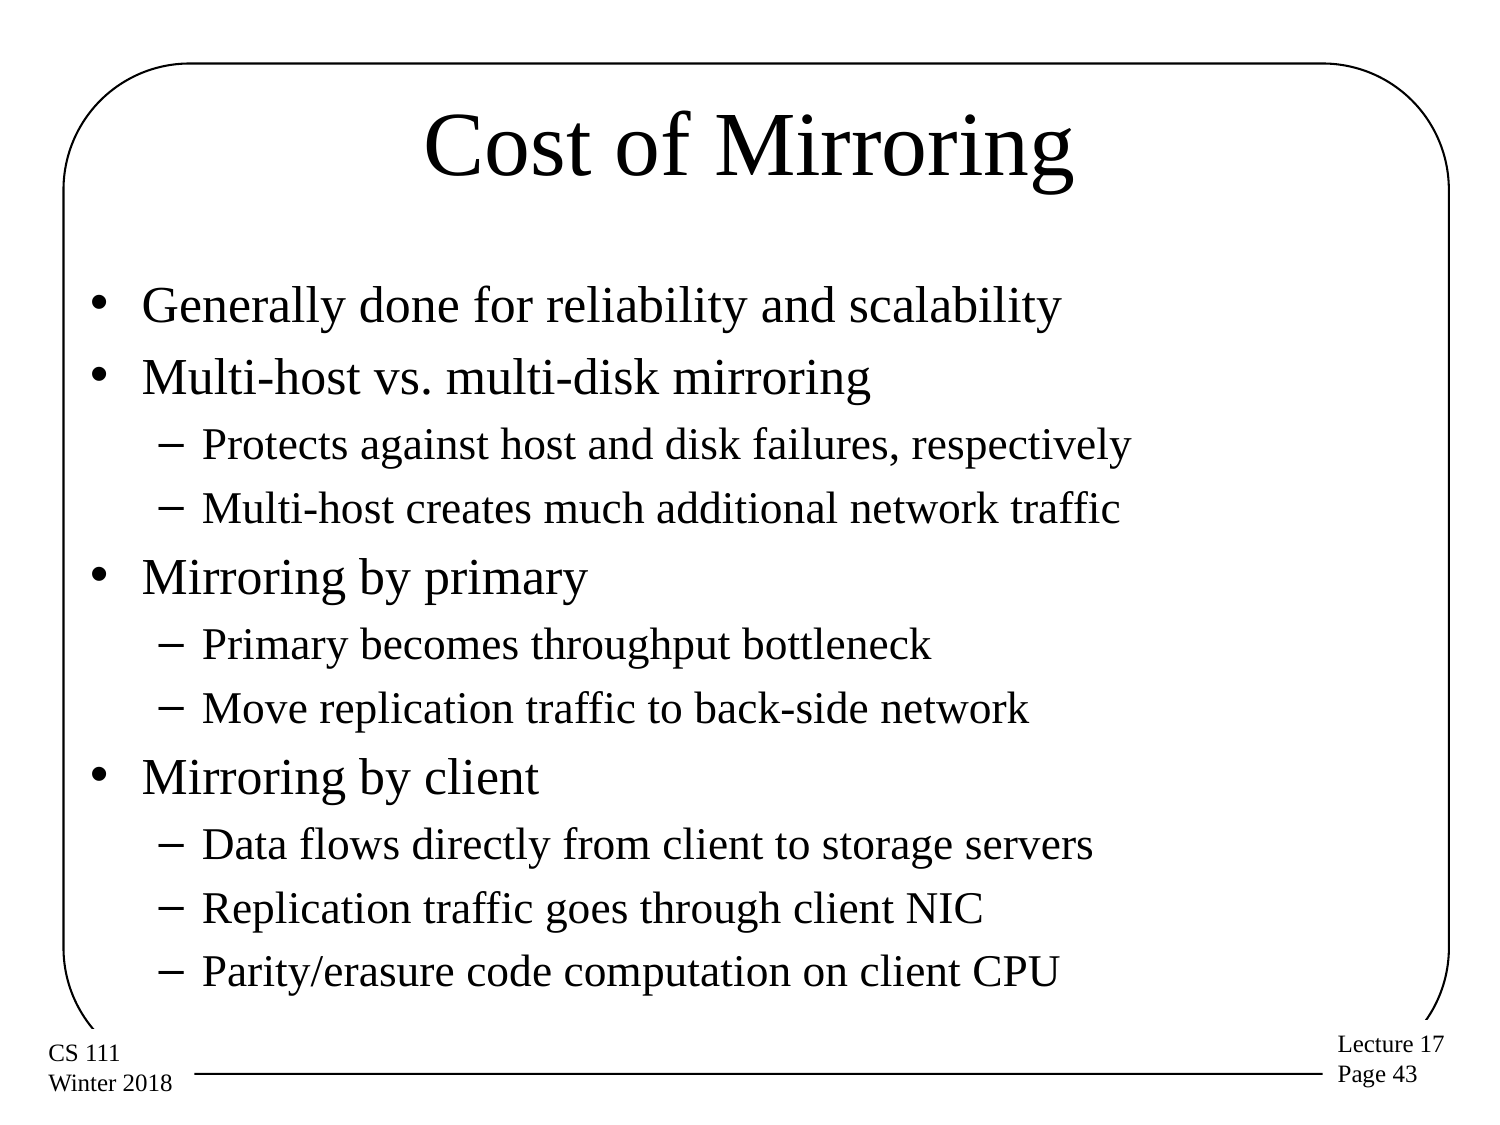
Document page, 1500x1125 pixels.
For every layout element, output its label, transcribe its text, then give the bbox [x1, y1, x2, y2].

title Cost of Mirroring [74, 44, 1426, 233]
list Generally done for reliability and scalability Multi-host vs. multi-disk mirroring Protects against host and disk failures, respectively Multi-host creates much additional network traffic Mirroring by primary Primary becomes throughput bottleneck Move replication traffic to back-side network Mirroring by client Data flows directly from client to storage servers Replication traffic goes through client NIC Parity/erasure code computation on client CPU [74, 262, 1426, 1006]
